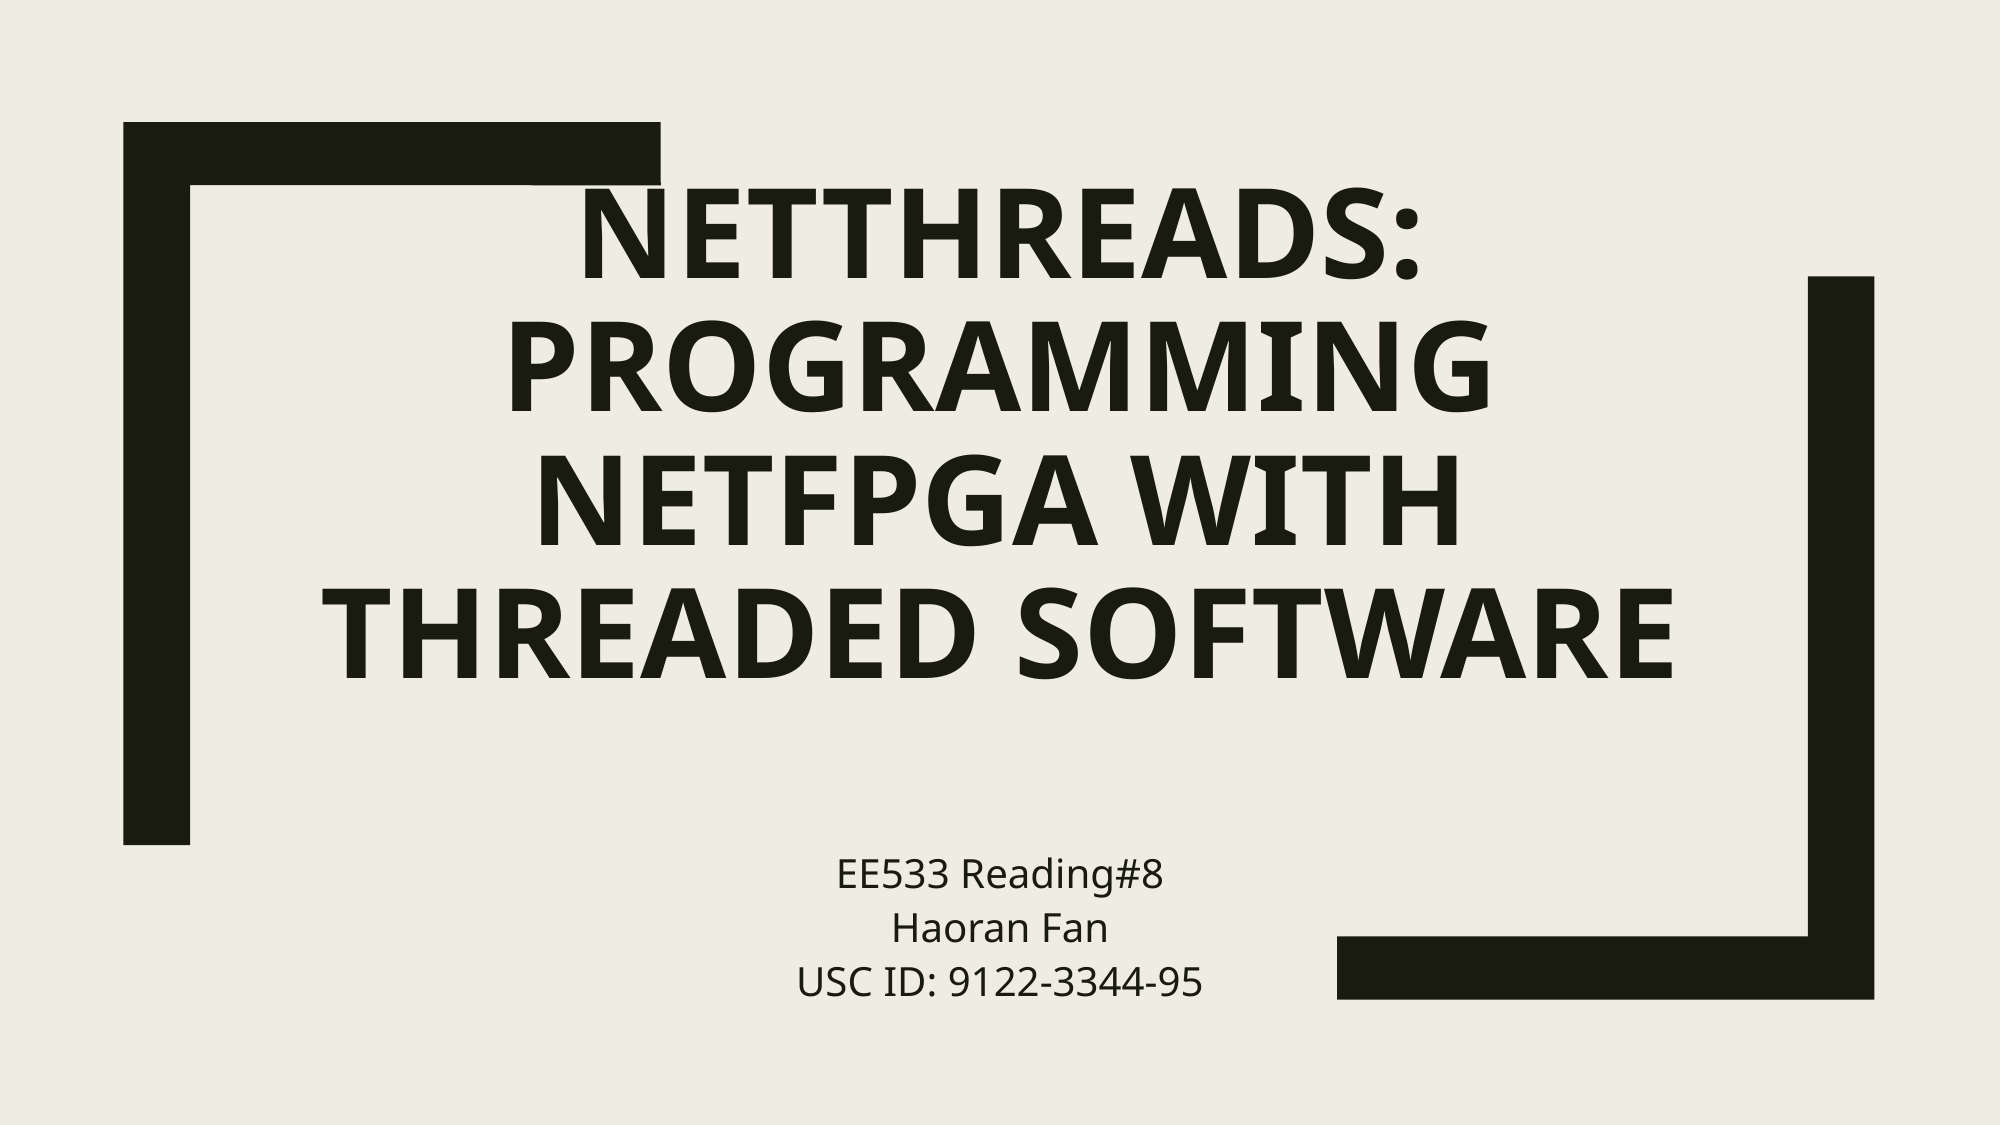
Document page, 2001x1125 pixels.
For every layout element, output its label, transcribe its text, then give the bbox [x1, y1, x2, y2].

subtitle EE533 Reading#8 Haoran Fan USC ID: 9122-3344-95 [439, 834, 1561, 1013]
title NetThreads: Programming NetFPGA with Threaded Software [198, 138, 1802, 713]
